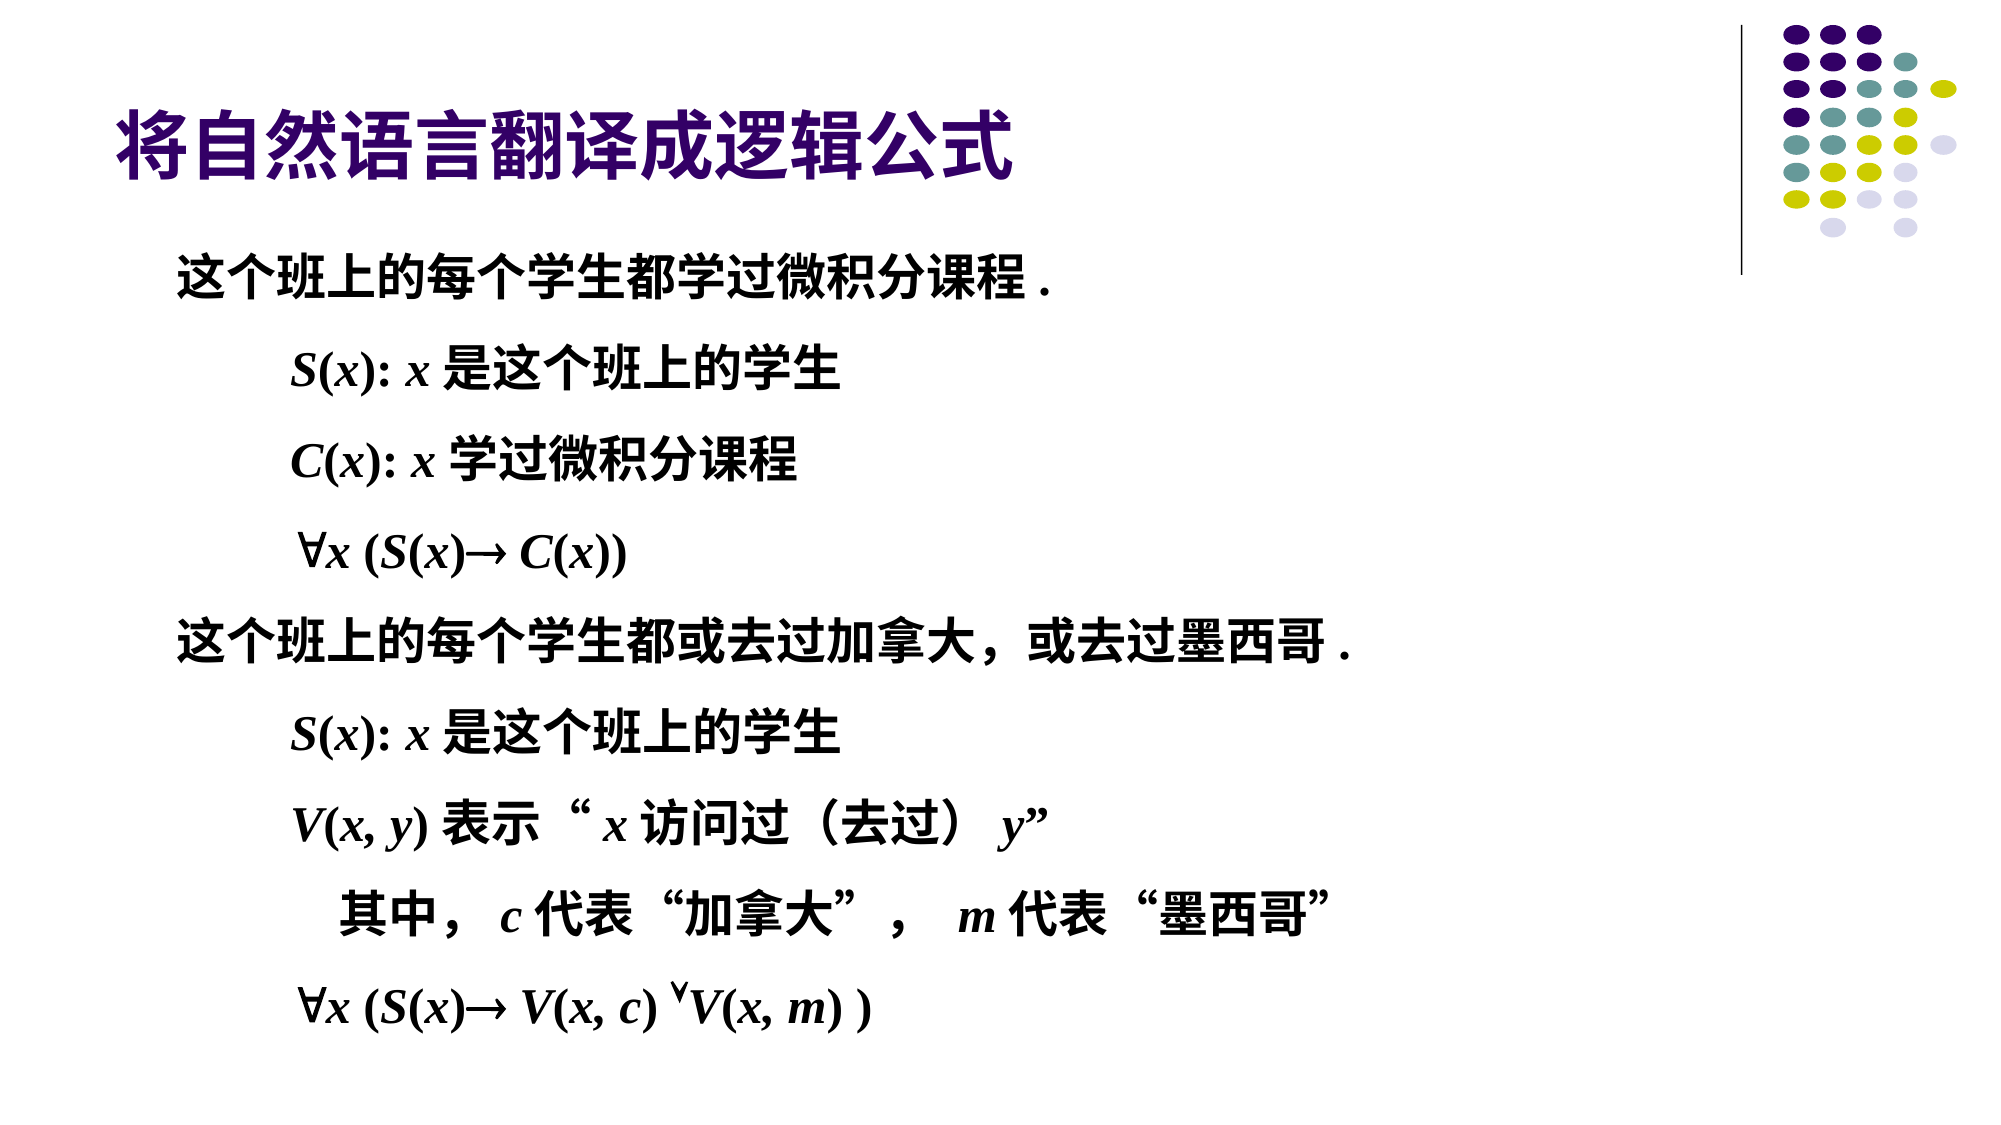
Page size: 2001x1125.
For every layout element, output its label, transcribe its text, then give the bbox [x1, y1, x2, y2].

title 将自然语言翻译成逻辑公式 [99, 20, 1750, 197]
list 这个班上的每个学生都学过微积分课程. S(x): x是这个班上的学生 C(x): x学过微积分课程 x (S(x) C(x)) 这个班上的每个学生都或去过加拿大，或去过墨西哥. S(x): x是这个班上的学生 V(x, y)表示“x访问过（去过）y” 其中，c代表“加拿大”， m代表“墨西哥” x (S(x) V(x, c) V(x, m) ) [161, 231, 1709, 1012]
